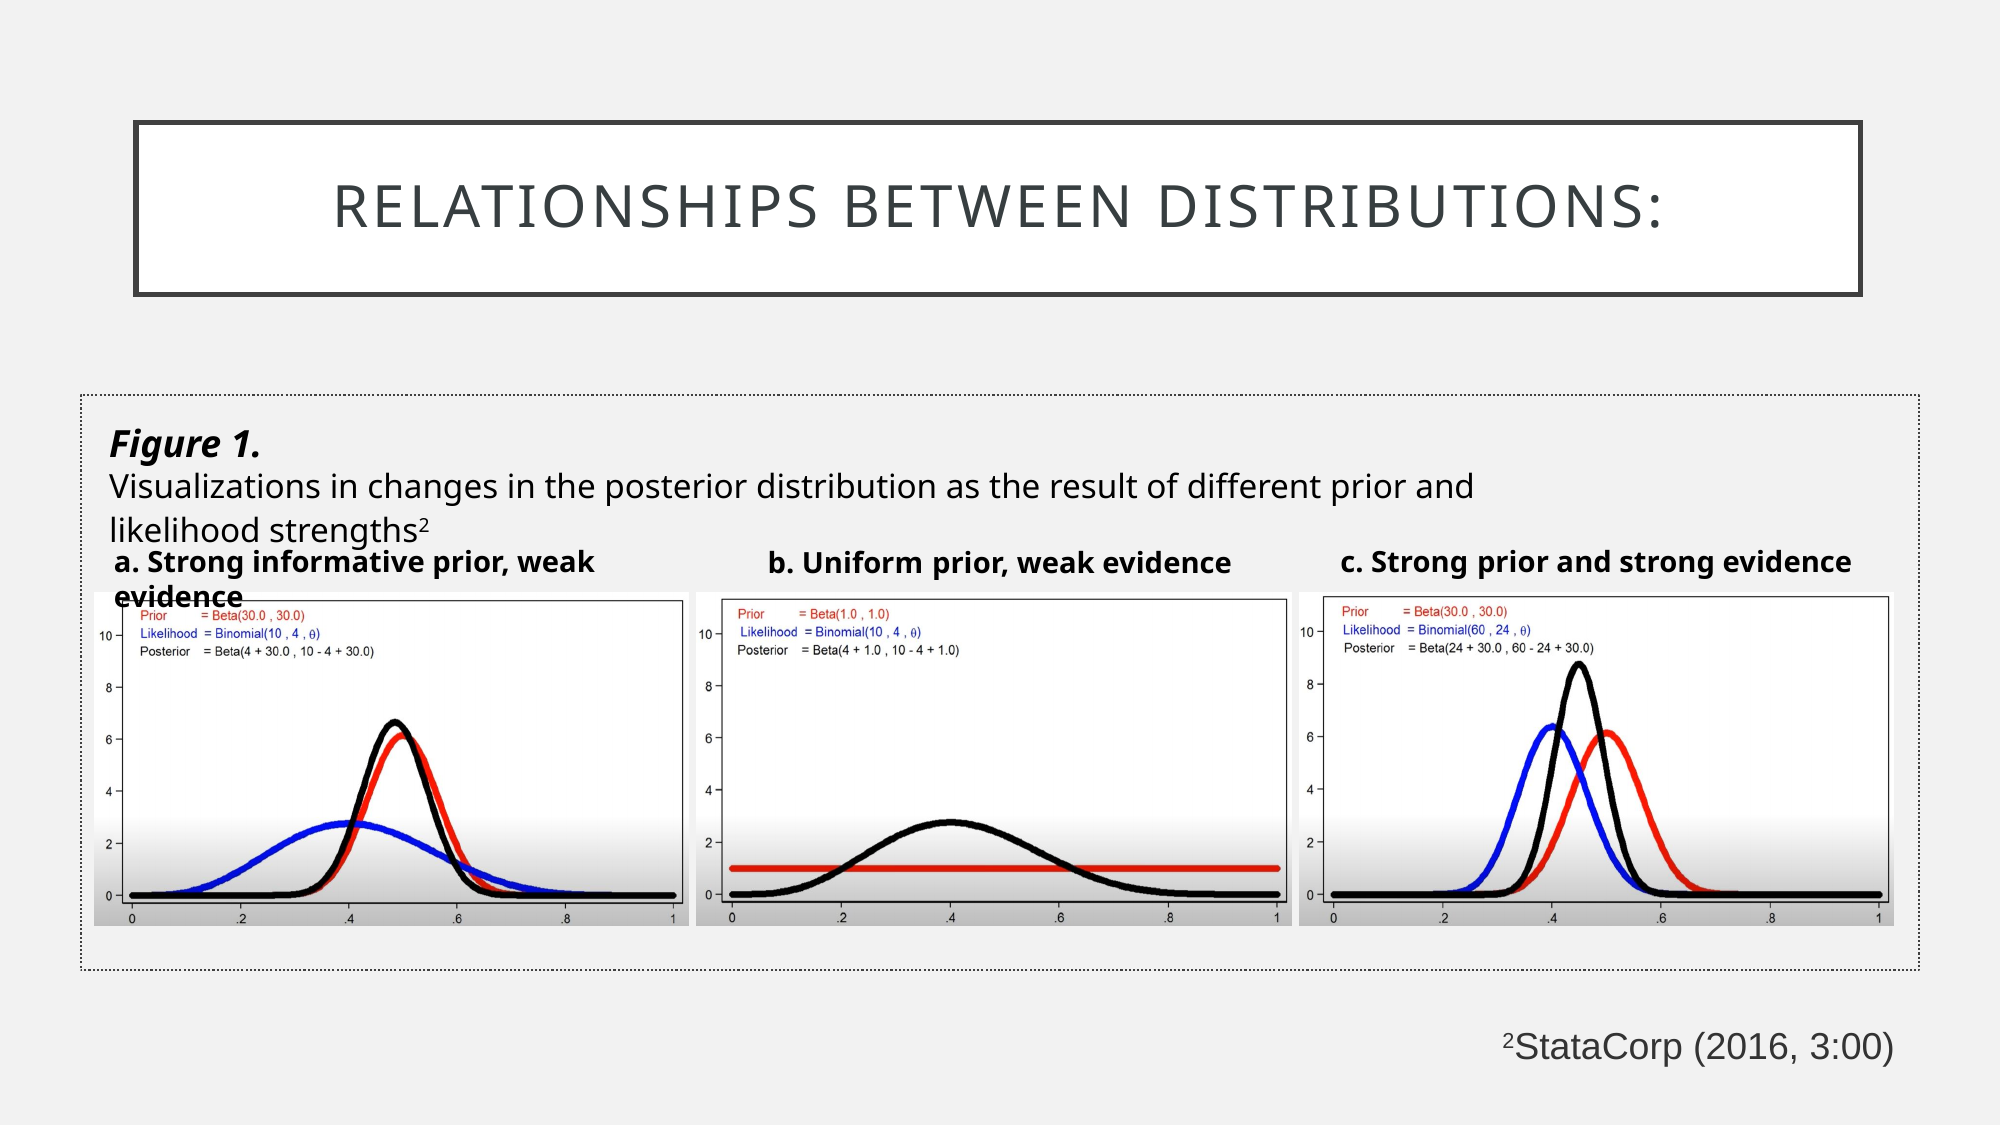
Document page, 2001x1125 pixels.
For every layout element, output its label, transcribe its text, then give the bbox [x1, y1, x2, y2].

text_box 2StataCorp (2016, 3:00) [1487, 1014, 1911, 1075]
picture [1299, 592, 1894, 926]
title Relationships between distributions: [133, 120, 1863, 297]
picture [696, 592, 1292, 926]
picture [94, 592, 689, 926]
text_box [80, 394, 1920, 971]
